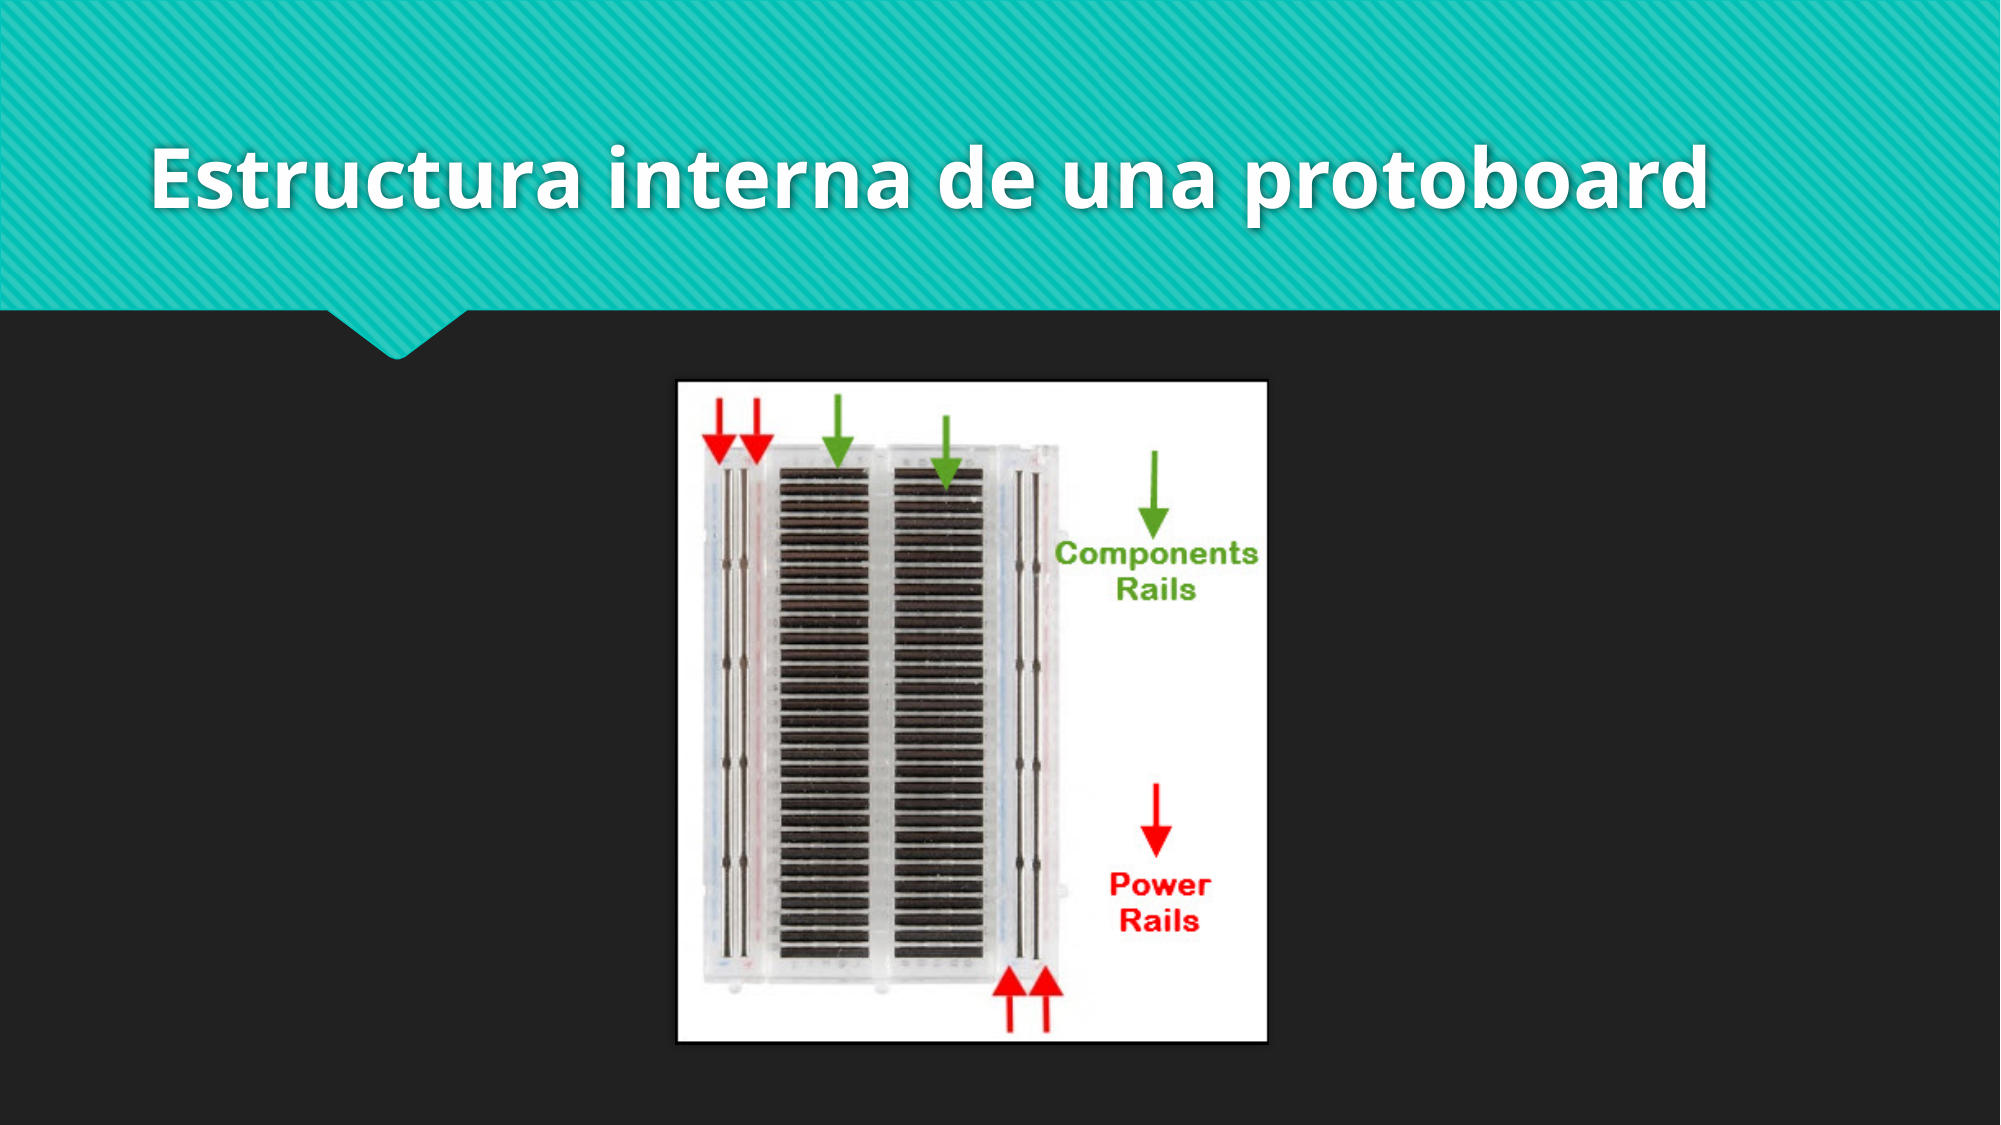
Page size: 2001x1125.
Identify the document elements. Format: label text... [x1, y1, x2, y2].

title Estructura interna de una protoboard [132, 73, 1868, 233]
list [674, 379, 1269, 1045]
